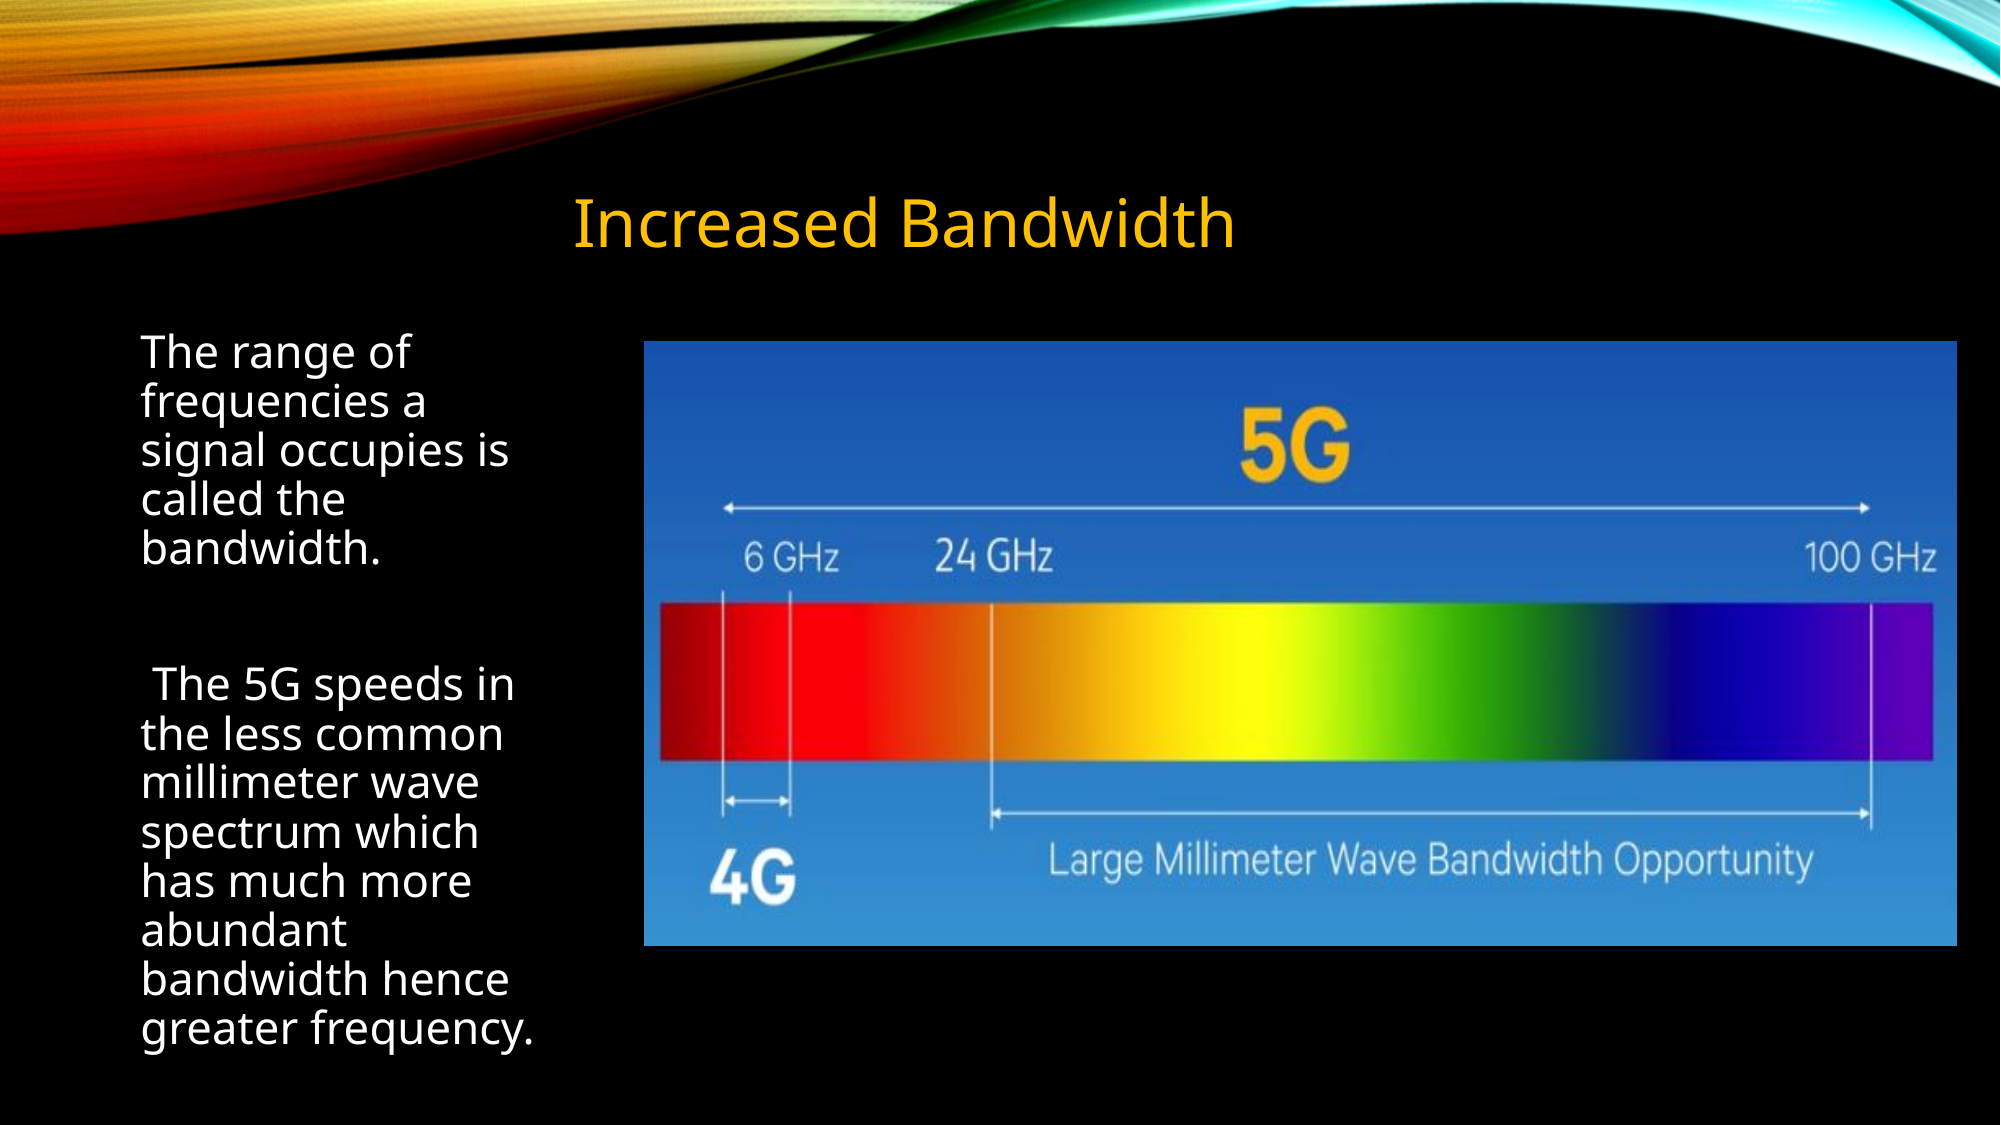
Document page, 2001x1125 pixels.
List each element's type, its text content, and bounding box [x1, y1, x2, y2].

picture [0, 0, 2000, 237]
picture [644, 341, 1957, 946]
list The range of frequencies a signal occupies is called the bandwidth. The 5G speeds in the less common millimeter wave spectrum which has much more abundant bandwidth hence greater frequency. [125, 321, 578, 1064]
list Increased Bandwidth [558, 168, 1442, 270]
